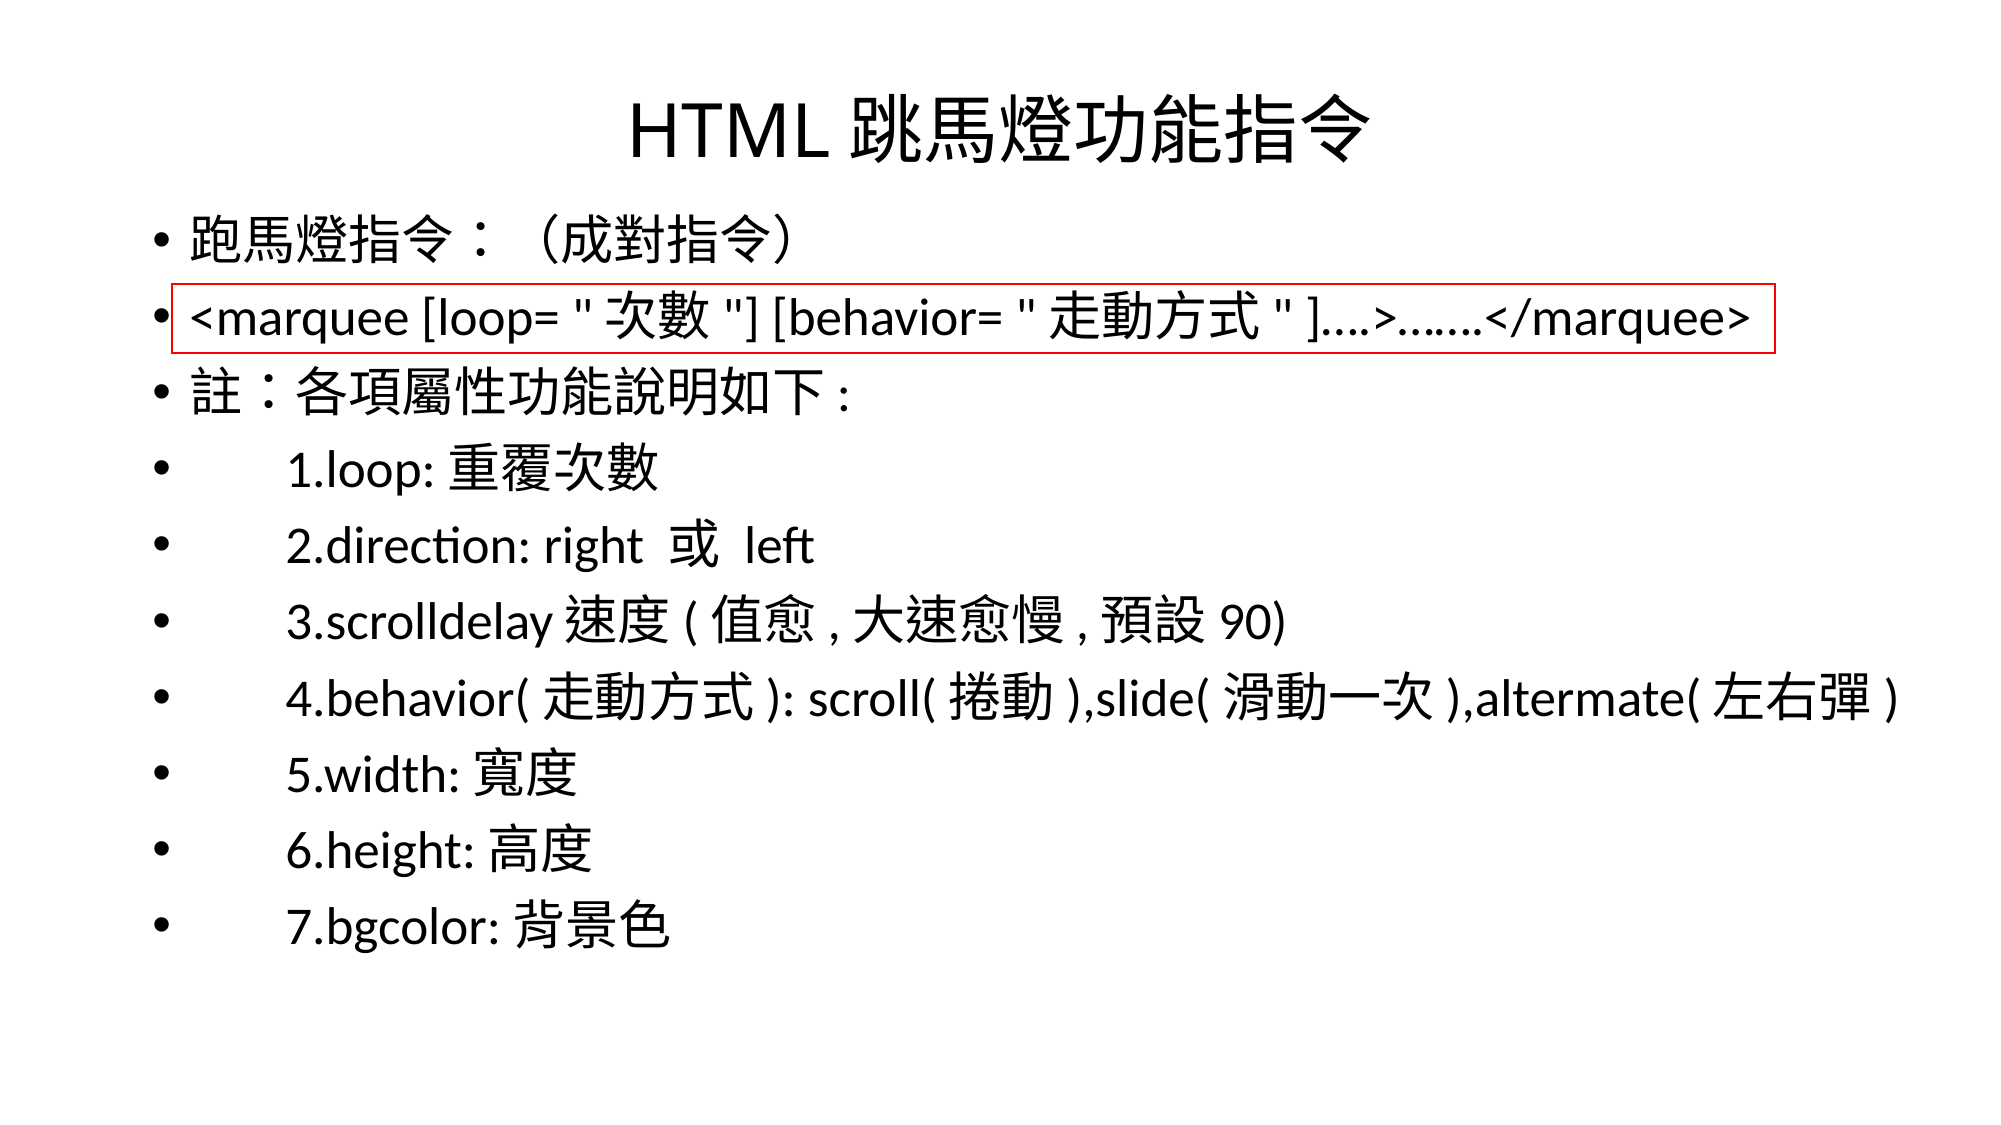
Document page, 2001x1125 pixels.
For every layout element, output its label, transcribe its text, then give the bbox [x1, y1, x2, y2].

list 跑馬燈指令：（成對指令） <marquee [loop= "次數"] [behavior= "走動方式" ]….>…….</marquee> 註：各項屬性功能說明如下: 1.loop:重覆次數 2.direction: right 或 left 3.scrolldelay速度(值愈,大速愈慢,預設90) 4.behavior(走動方式): scroll(捲動),slide(滑動一次),altermate(左右彈) 5.width:寬度 6.height:高度 7.bgcolor:背景色 [137, 206, 1925, 1014]
title HTML跳馬燈功能指令 [137, 59, 1863, 206]
text_box [171, 283, 1776, 354]
